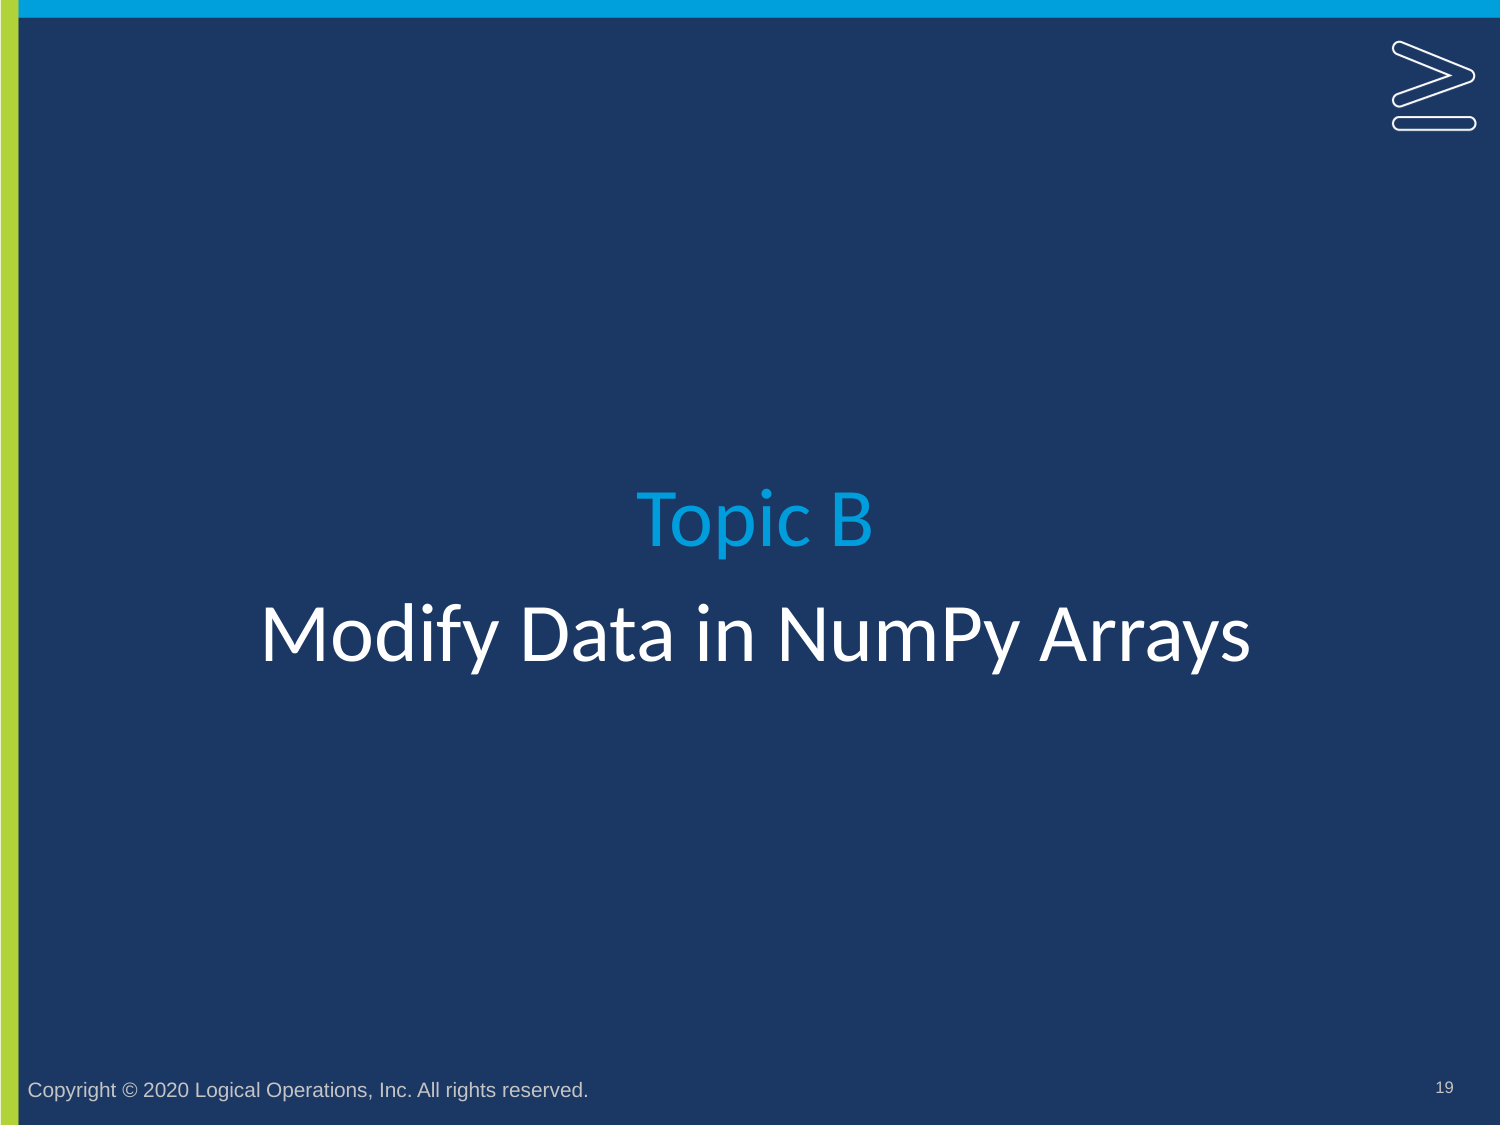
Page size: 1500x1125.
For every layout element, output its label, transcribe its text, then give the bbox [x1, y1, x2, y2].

list Topic B [118, 324, 1394, 571]
picture [0, 0, 1500, 1125]
title Modify Data in NumPy Arrays [118, 571, 1394, 795]
slide_number 19 [1118, 1057, 1469, 1118]
